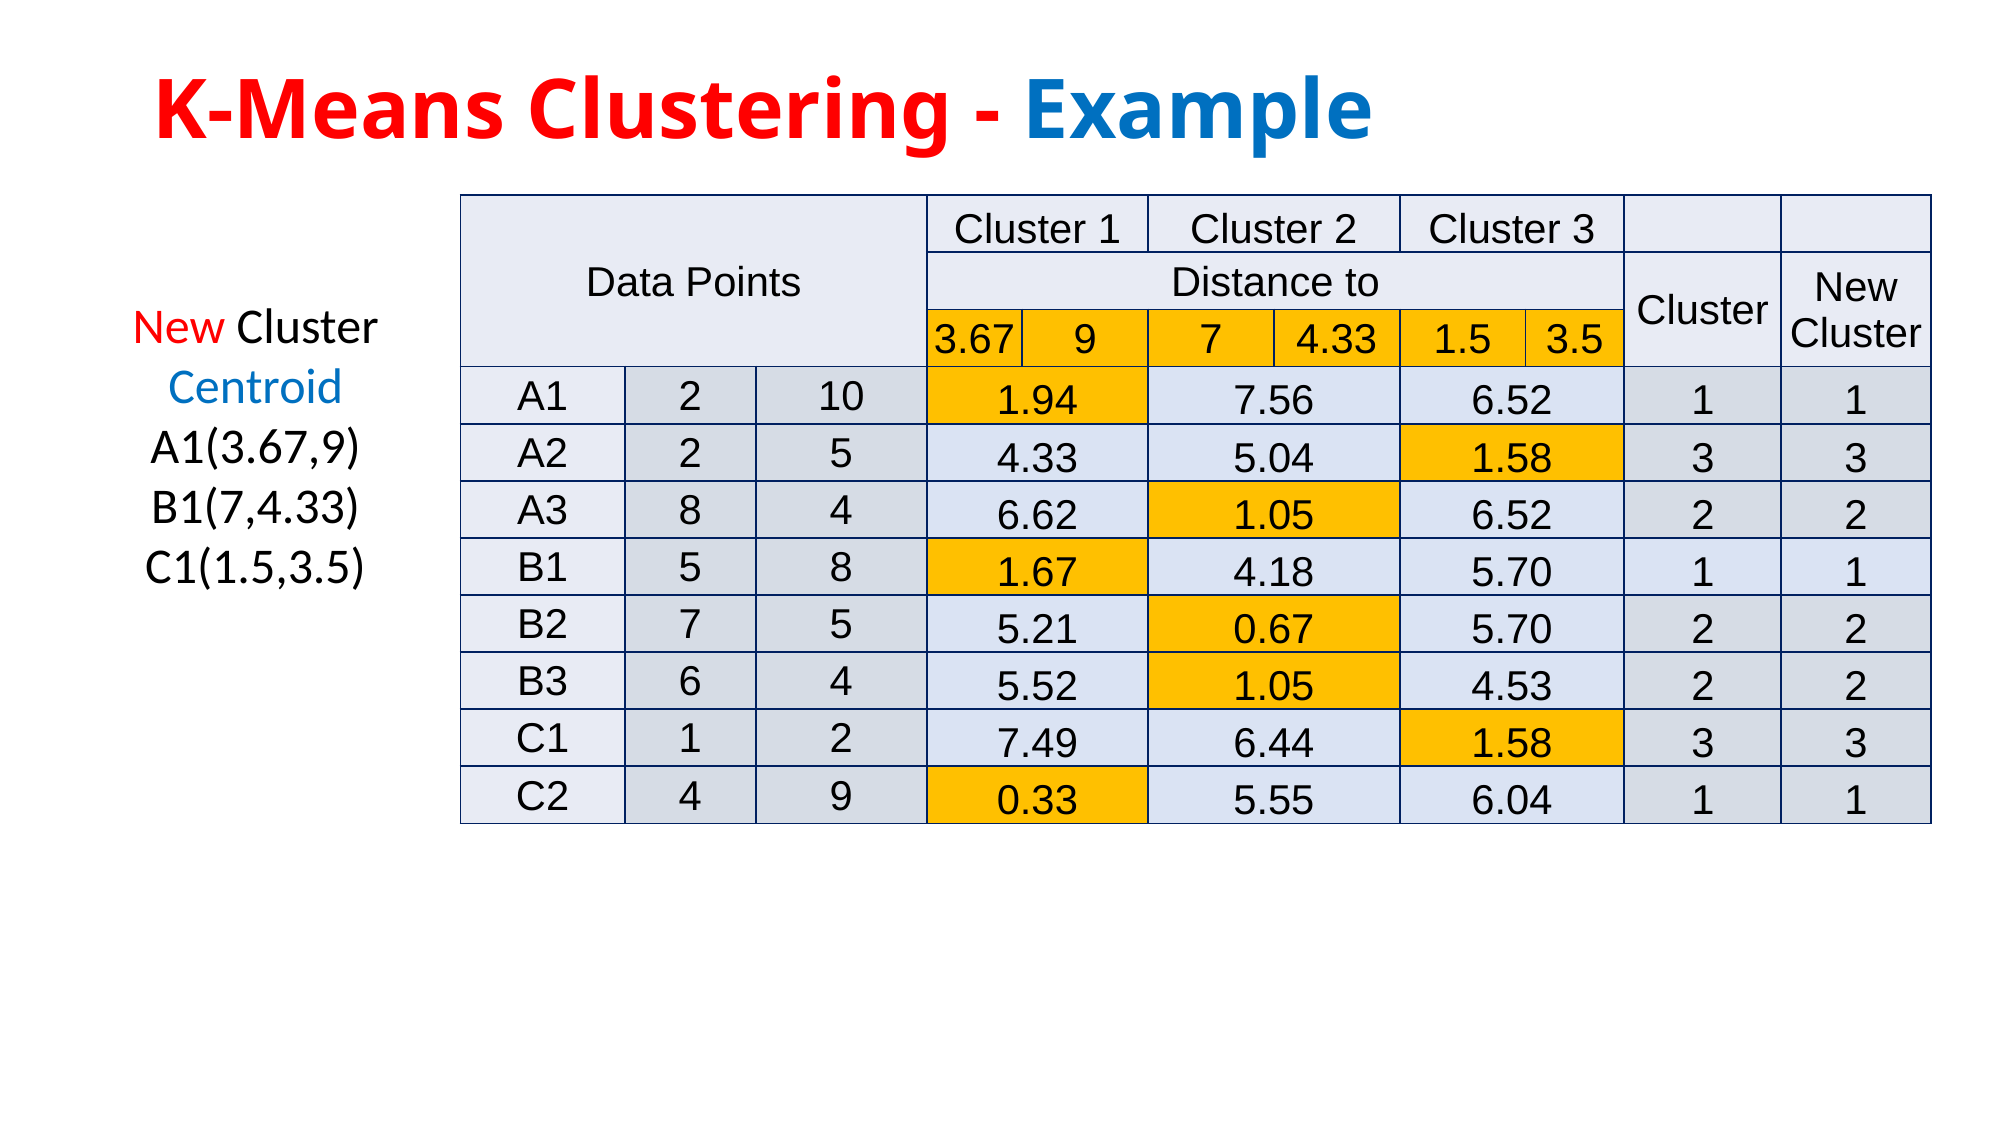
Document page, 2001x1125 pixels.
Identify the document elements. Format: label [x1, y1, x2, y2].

table_cell [1625, 367, 1780, 423]
table_cell [1782, 482, 1930, 537]
table_header [1149, 196, 1399, 251]
table_cell [757, 539, 926, 594]
table_cell [461, 425, 624, 480]
table_cell [1149, 596, 1399, 651]
table_cell [1149, 425, 1399, 480]
table_cell [1401, 767, 1623, 823]
table_cell [1023, 310, 1147, 366]
table_cell [461, 767, 624, 823]
table_cell [1149, 767, 1399, 823]
table_cell [626, 767, 755, 823]
table_cell [461, 367, 624, 423]
table_cell [1401, 310, 1525, 366]
table_cell [1625, 482, 1780, 537]
table_cell [626, 425, 755, 480]
table_cell [928, 310, 1021, 366]
table_cell [626, 710, 755, 765]
table_cell [1625, 710, 1780, 765]
table_header [1782, 196, 1930, 251]
table_cell [1625, 253, 1780, 366]
table_cell [1401, 482, 1623, 537]
table_header [1625, 196, 1780, 251]
table_cell [1149, 482, 1399, 537]
table_cell [757, 425, 926, 480]
table_cell [928, 767, 1147, 823]
table_cell [1275, 310, 1399, 366]
table_cell [1401, 596, 1623, 651]
table_cell [1401, 710, 1623, 765]
table_cell [626, 539, 755, 594]
table_cell [1782, 253, 1930, 366]
title [137, 59, 1863, 165]
table_cell [1782, 596, 1930, 651]
table_cell [928, 425, 1147, 480]
table_cell [928, 367, 1147, 423]
table_cell [1625, 767, 1780, 823]
table_header [461, 196, 926, 366]
table_cell [1149, 310, 1273, 366]
table_cell [1149, 367, 1399, 423]
table_cell [1625, 425, 1780, 480]
table_cell [1625, 653, 1780, 708]
table_cell [626, 596, 755, 651]
table_cell [1782, 710, 1930, 765]
table_cell [928, 482, 1147, 537]
table_cell [757, 653, 926, 708]
table_cell [928, 710, 1147, 765]
table_cell [757, 767, 926, 823]
table_cell [461, 653, 624, 708]
table_cell [1782, 539, 1930, 594]
table_cell [1149, 653, 1399, 708]
table_cell [757, 596, 926, 651]
table_cell [928, 253, 1623, 309]
table_header [928, 196, 1147, 251]
table_cell [1782, 425, 1930, 480]
table_cell [1782, 653, 1930, 708]
table_cell [626, 653, 755, 708]
table_cell [1782, 767, 1930, 823]
table_header [1401, 196, 1623, 251]
table_cell [1625, 539, 1780, 594]
table_cell [1625, 596, 1780, 651]
table_cell [461, 710, 624, 765]
table_cell [1526, 310, 1623, 366]
table_cell [626, 367, 755, 423]
table_cell [757, 482, 926, 537]
table_cell [461, 482, 624, 537]
table_cell [1782, 367, 1930, 423]
table_cell [1149, 539, 1399, 594]
table_cell [928, 596, 1147, 651]
table_cell [928, 539, 1147, 594]
table_cell [757, 710, 926, 765]
table_cell [757, 367, 926, 423]
table_cell [461, 539, 624, 594]
table_cell [1401, 367, 1623, 423]
table_cell [626, 482, 755, 537]
table_cell [1401, 539, 1623, 594]
table_cell [928, 653, 1147, 708]
table_cell [1401, 653, 1623, 708]
table_cell [461, 596, 624, 651]
table_cell [1149, 710, 1399, 765]
text_box [104, 286, 407, 661]
table_cell [1401, 425, 1623, 480]
